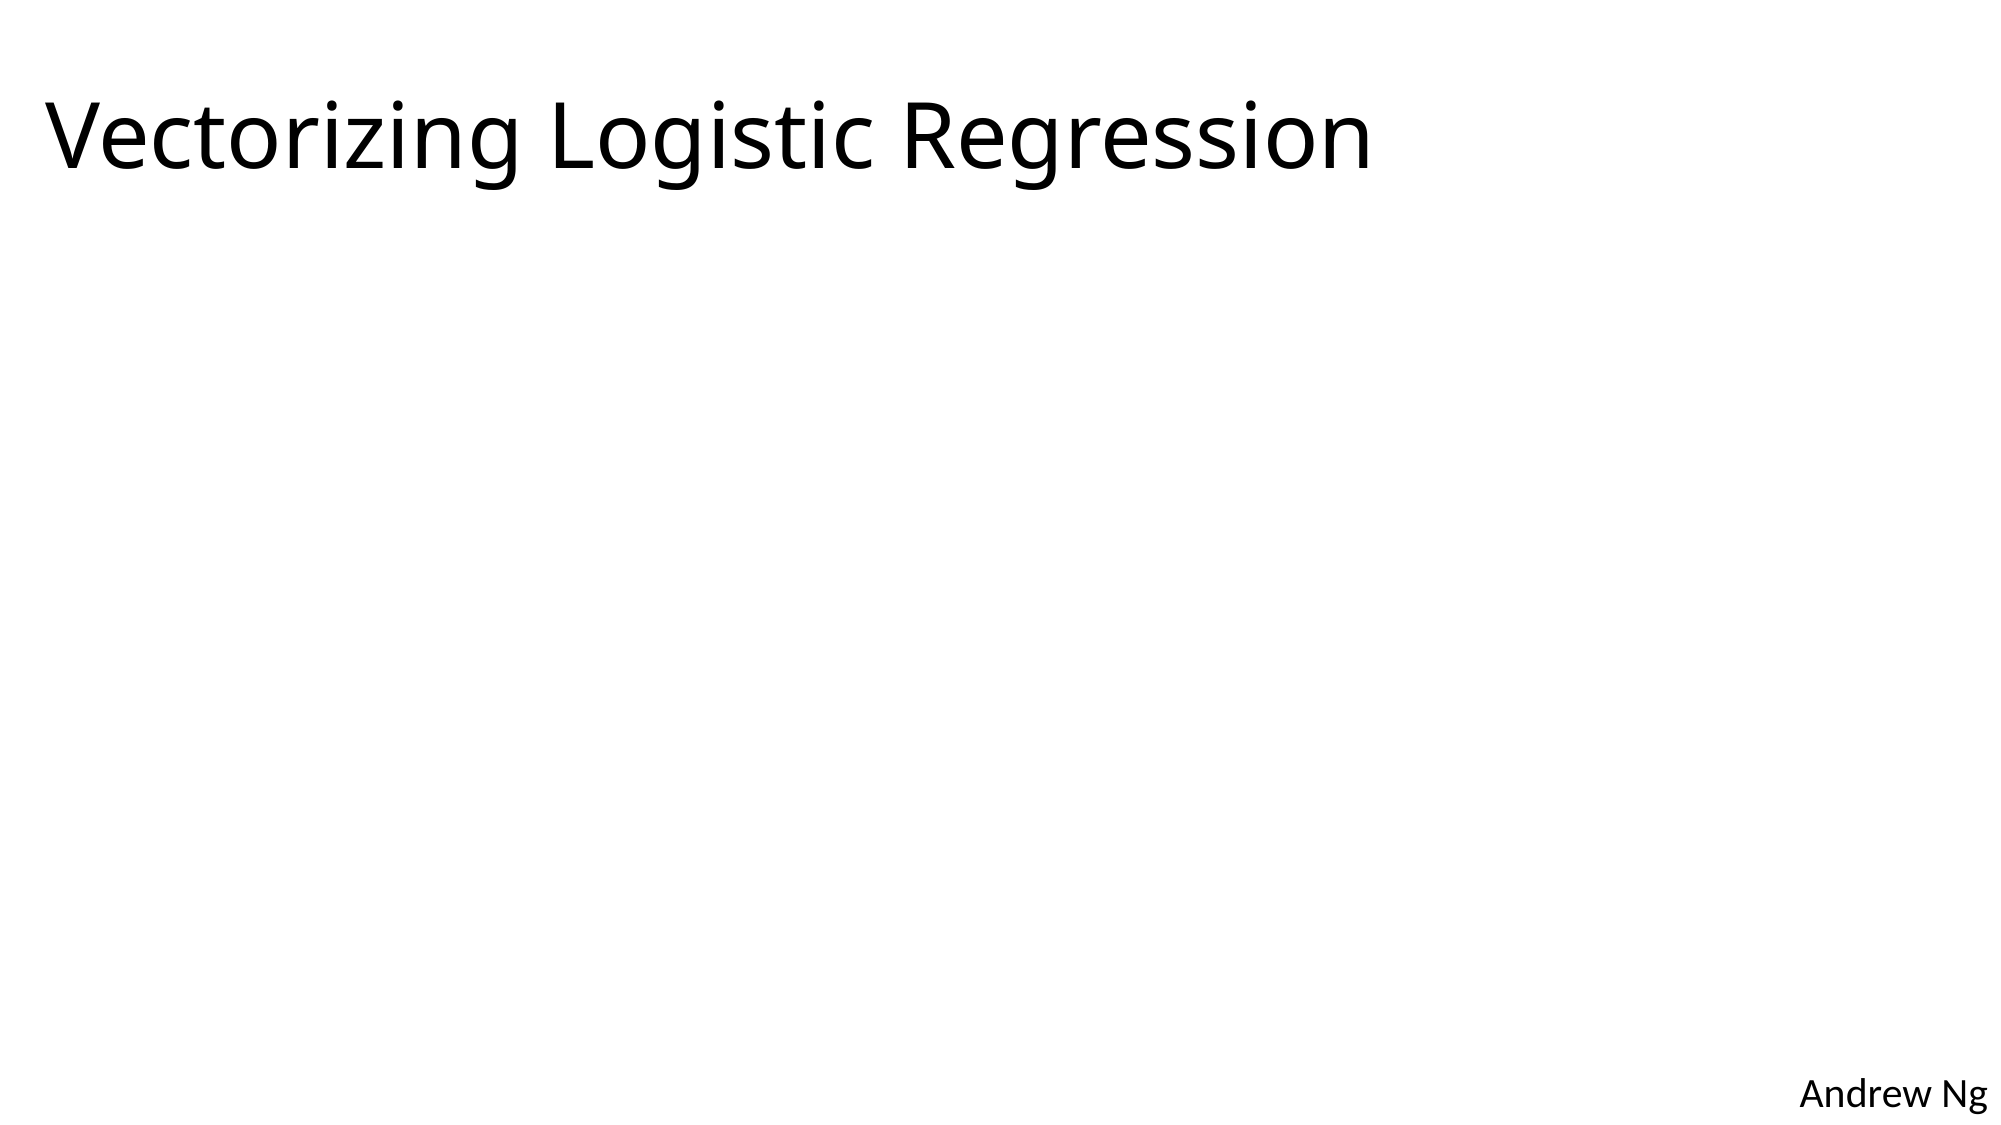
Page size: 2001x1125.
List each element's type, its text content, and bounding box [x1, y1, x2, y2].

title Vectorizing Logistic Regression [30, 29, 1755, 248]
